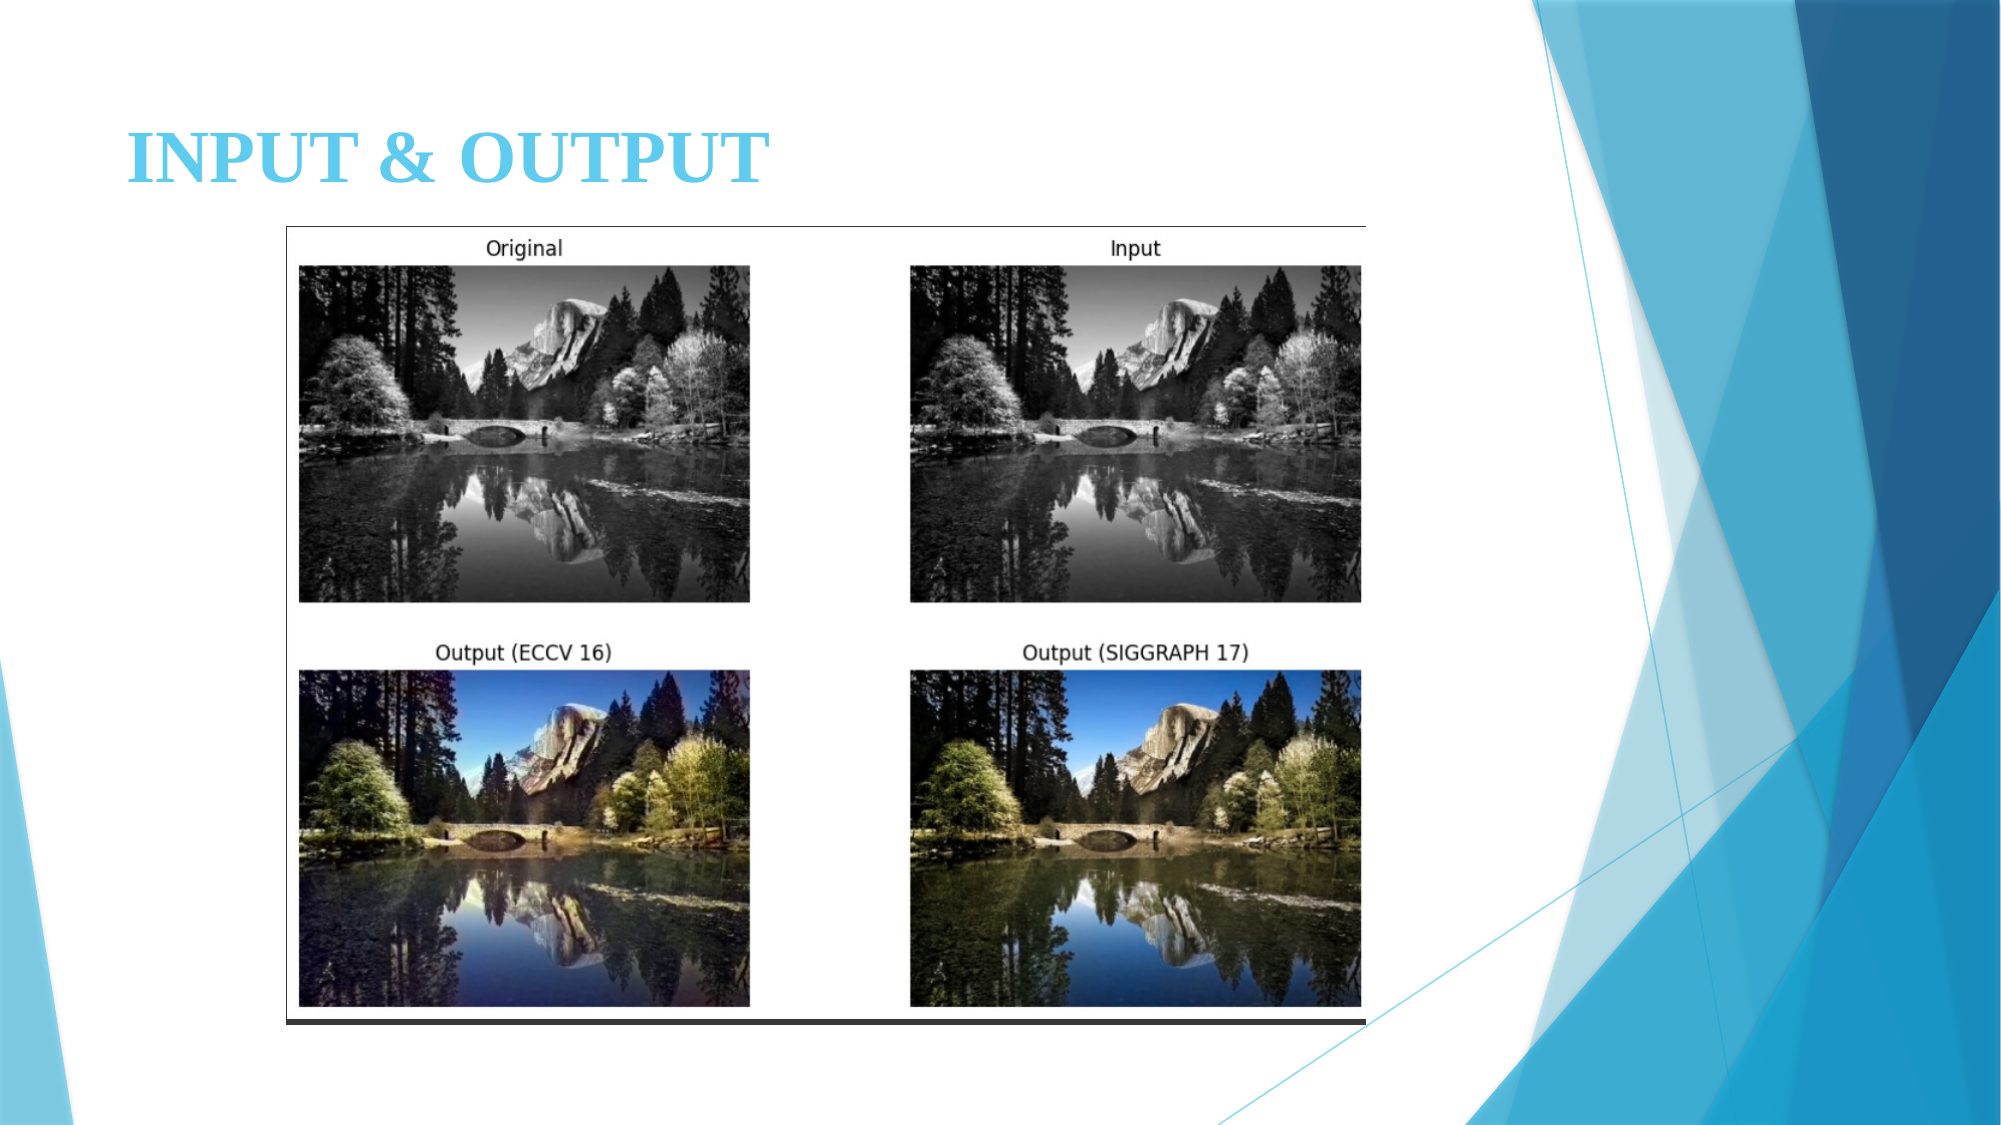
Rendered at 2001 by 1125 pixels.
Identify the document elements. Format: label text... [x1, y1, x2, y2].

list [286, 225, 1366, 1026]
title INPUT & OUTPUT [111, 99, 1522, 317]
